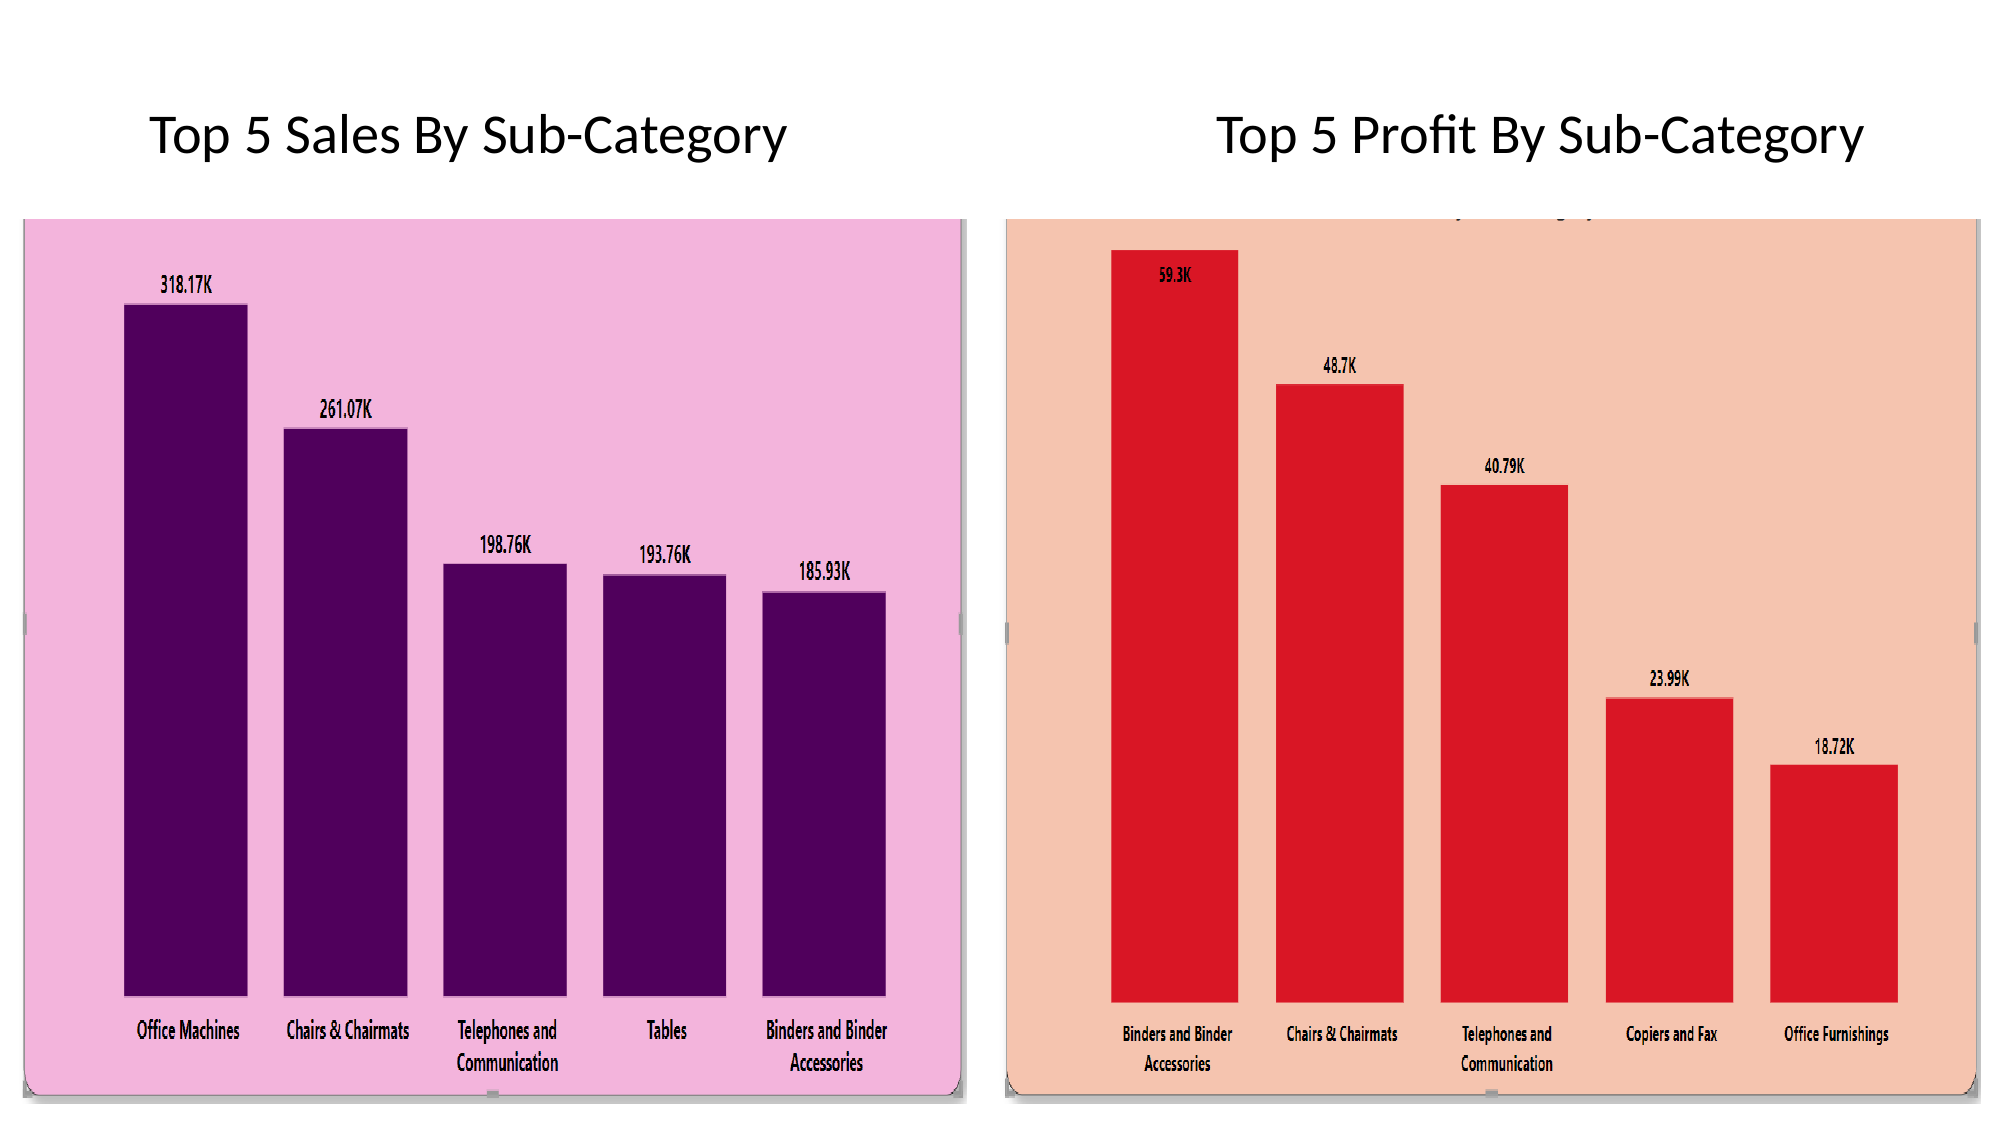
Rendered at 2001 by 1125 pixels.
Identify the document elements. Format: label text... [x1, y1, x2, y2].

text_box Top 5 Profit By Sub-Category [1155, 90, 1926, 173]
picture [999, 219, 1981, 1104]
picture [19, 219, 967, 1104]
text_box Top 5 Sales By Sub-Category [93, 90, 845, 173]
